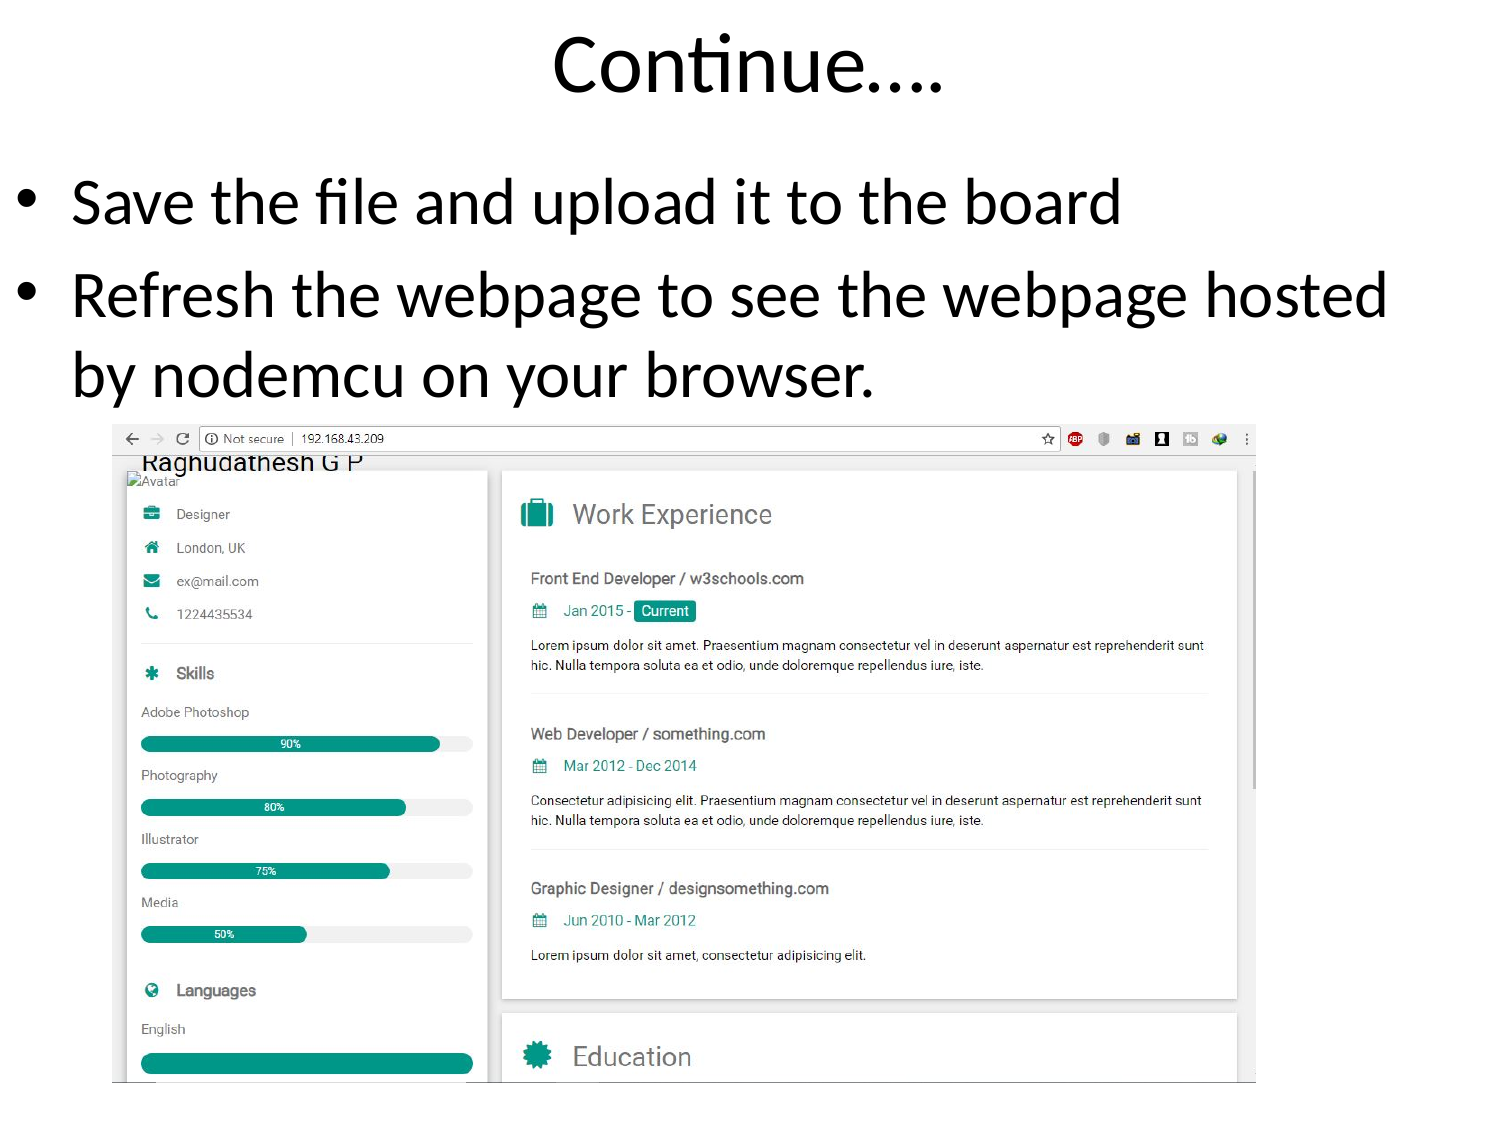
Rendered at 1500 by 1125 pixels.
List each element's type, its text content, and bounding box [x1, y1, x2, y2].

list Save the file and upload it to the board Refresh the webpage to see the webpage hosted by nodemcu on your browser. [0, 149, 1425, 1005]
title Continue…. [0, 0, 1500, 118]
picture [112, 424, 1257, 1084]
